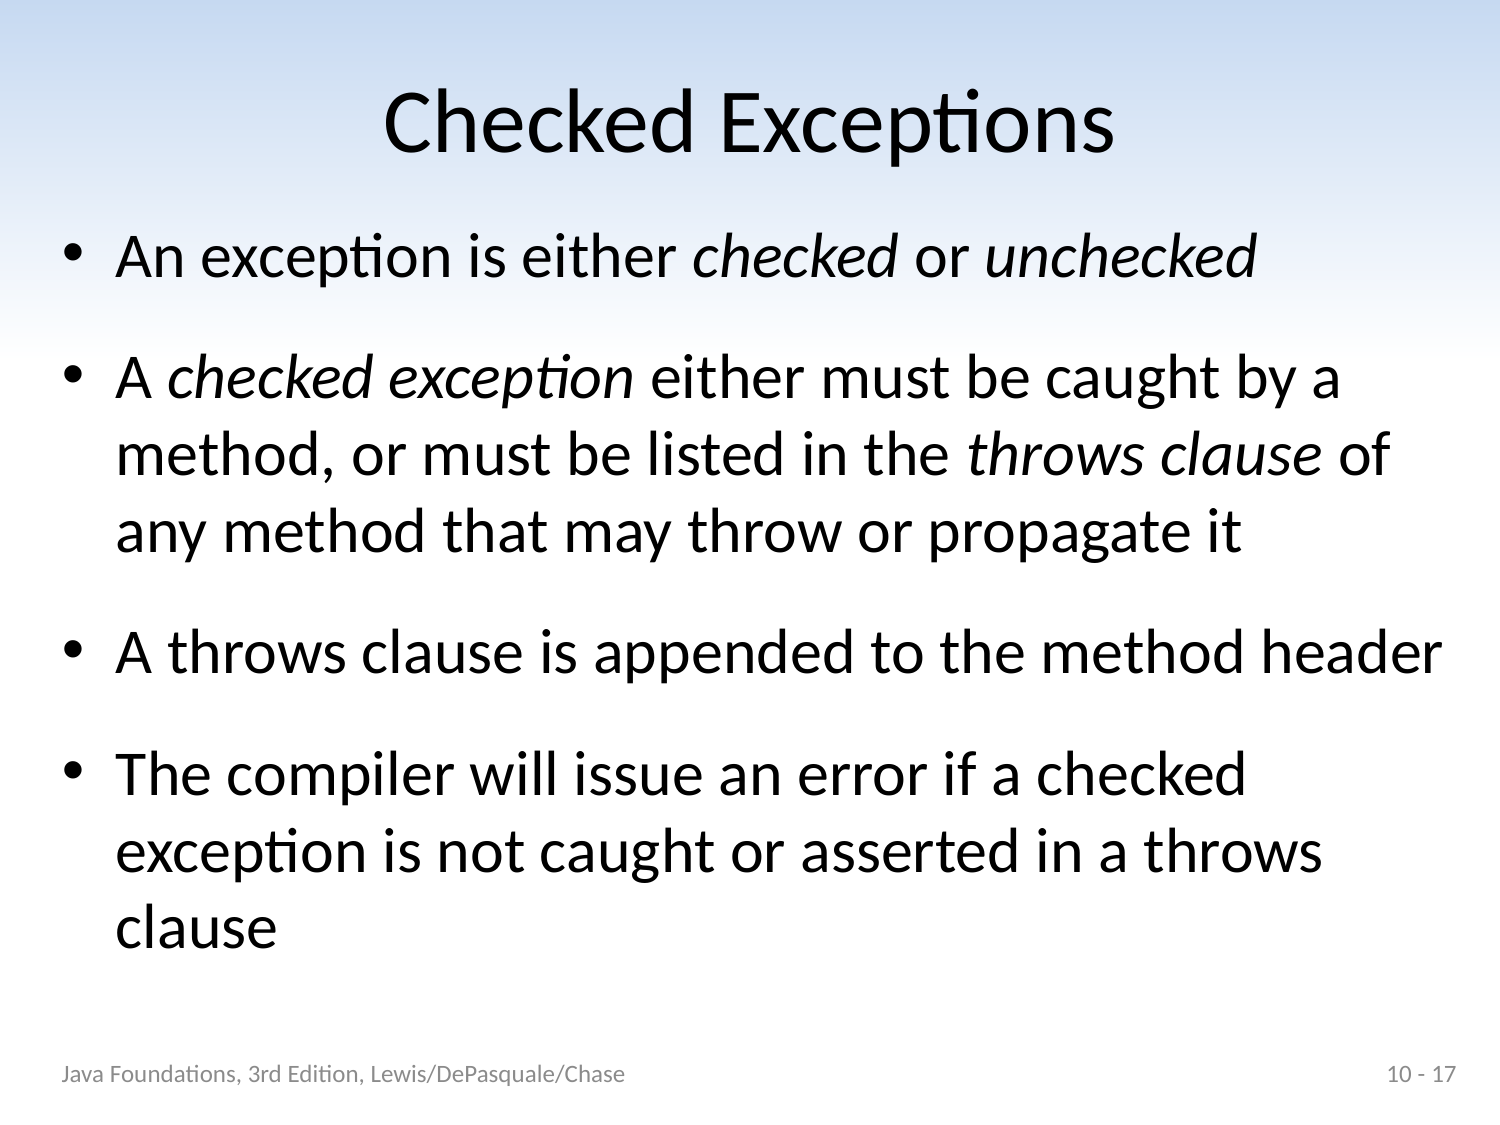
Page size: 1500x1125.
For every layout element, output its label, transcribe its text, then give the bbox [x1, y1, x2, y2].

slide_number 10 - 17 [1122, 1042, 1472, 1103]
list An exception is either checked or unchecked A checked exception either must be caught by a method, or must be listed in the throws clause of any method that may throw or propagate it A throws clause is appended to the method header The compiler will issue an error if a checked exception is not caught or asserted in a throws clause [46, 205, 1473, 1043]
title Checked Exceptions [28, 45, 1473, 186]
footer Java Foundations, 3rd Edition, Lewis/DePasquale/Chase [46, 1042, 1122, 1103]
